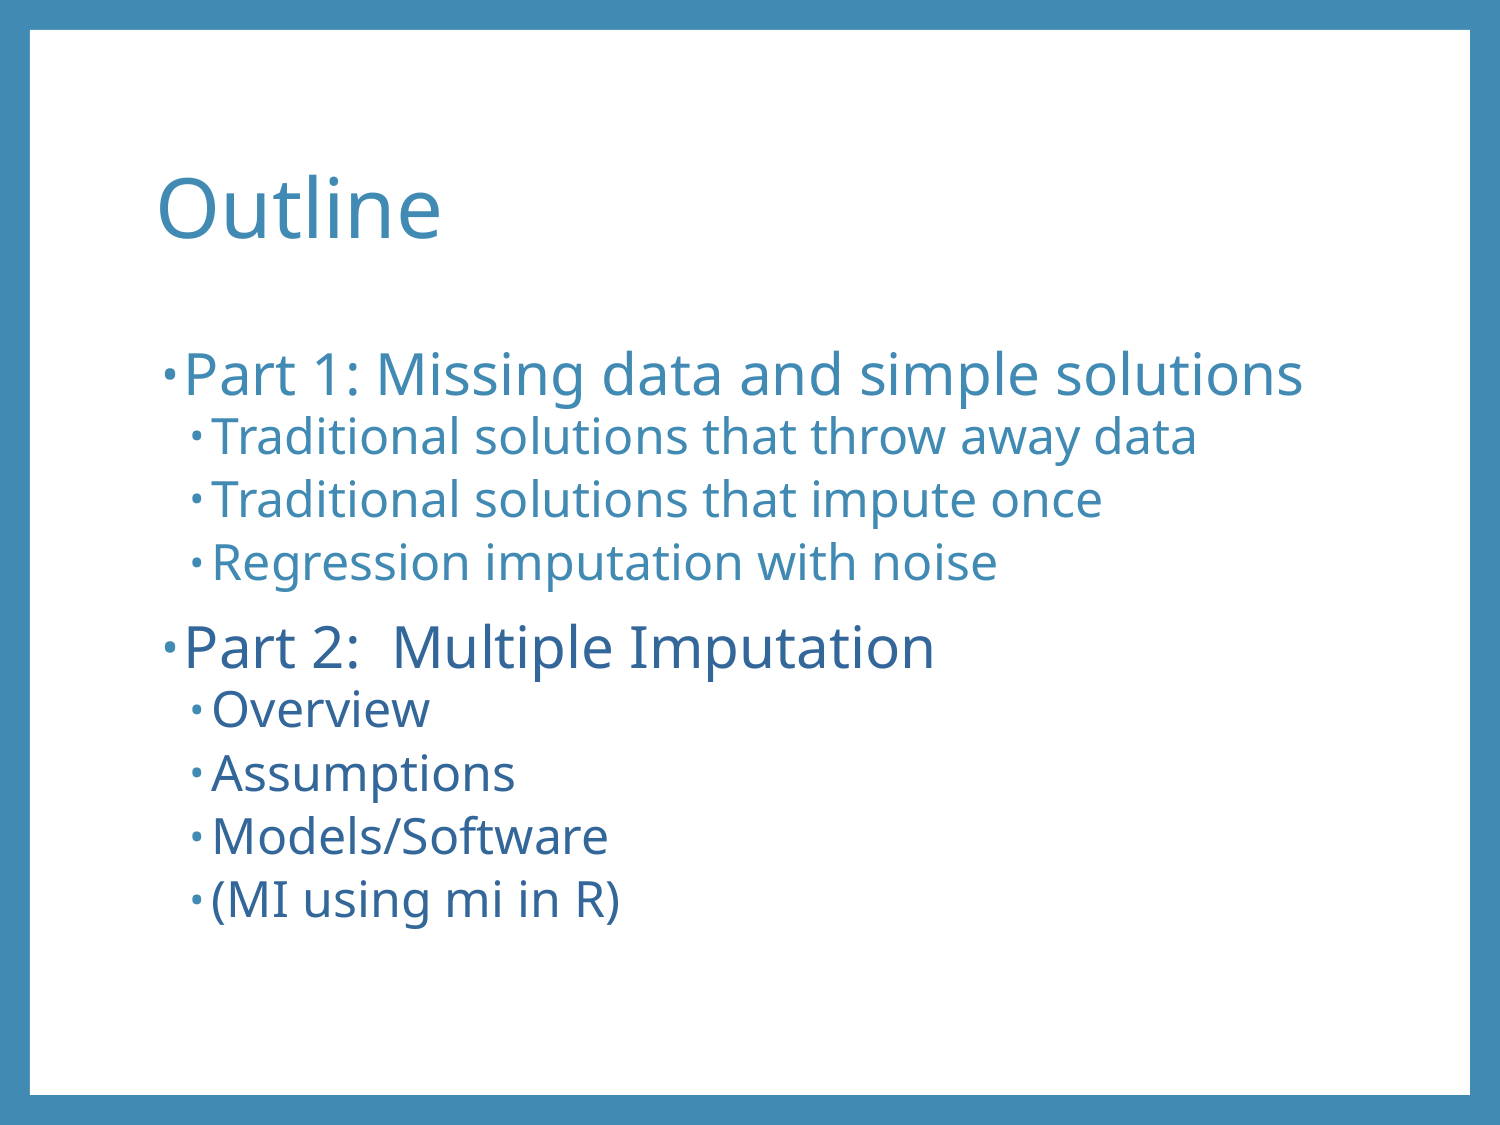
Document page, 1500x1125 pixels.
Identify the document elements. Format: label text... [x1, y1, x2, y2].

list Part 1: Missing data and simple solutions Traditional solutions that throw away data Traditional solutions that impute once Regression imputation with noise Part 2: Multiple Imputation Overview Assumptions Models/Software (MI using mi in R) [140, 337, 1356, 1000]
title Outline [140, 99, 1356, 323]
